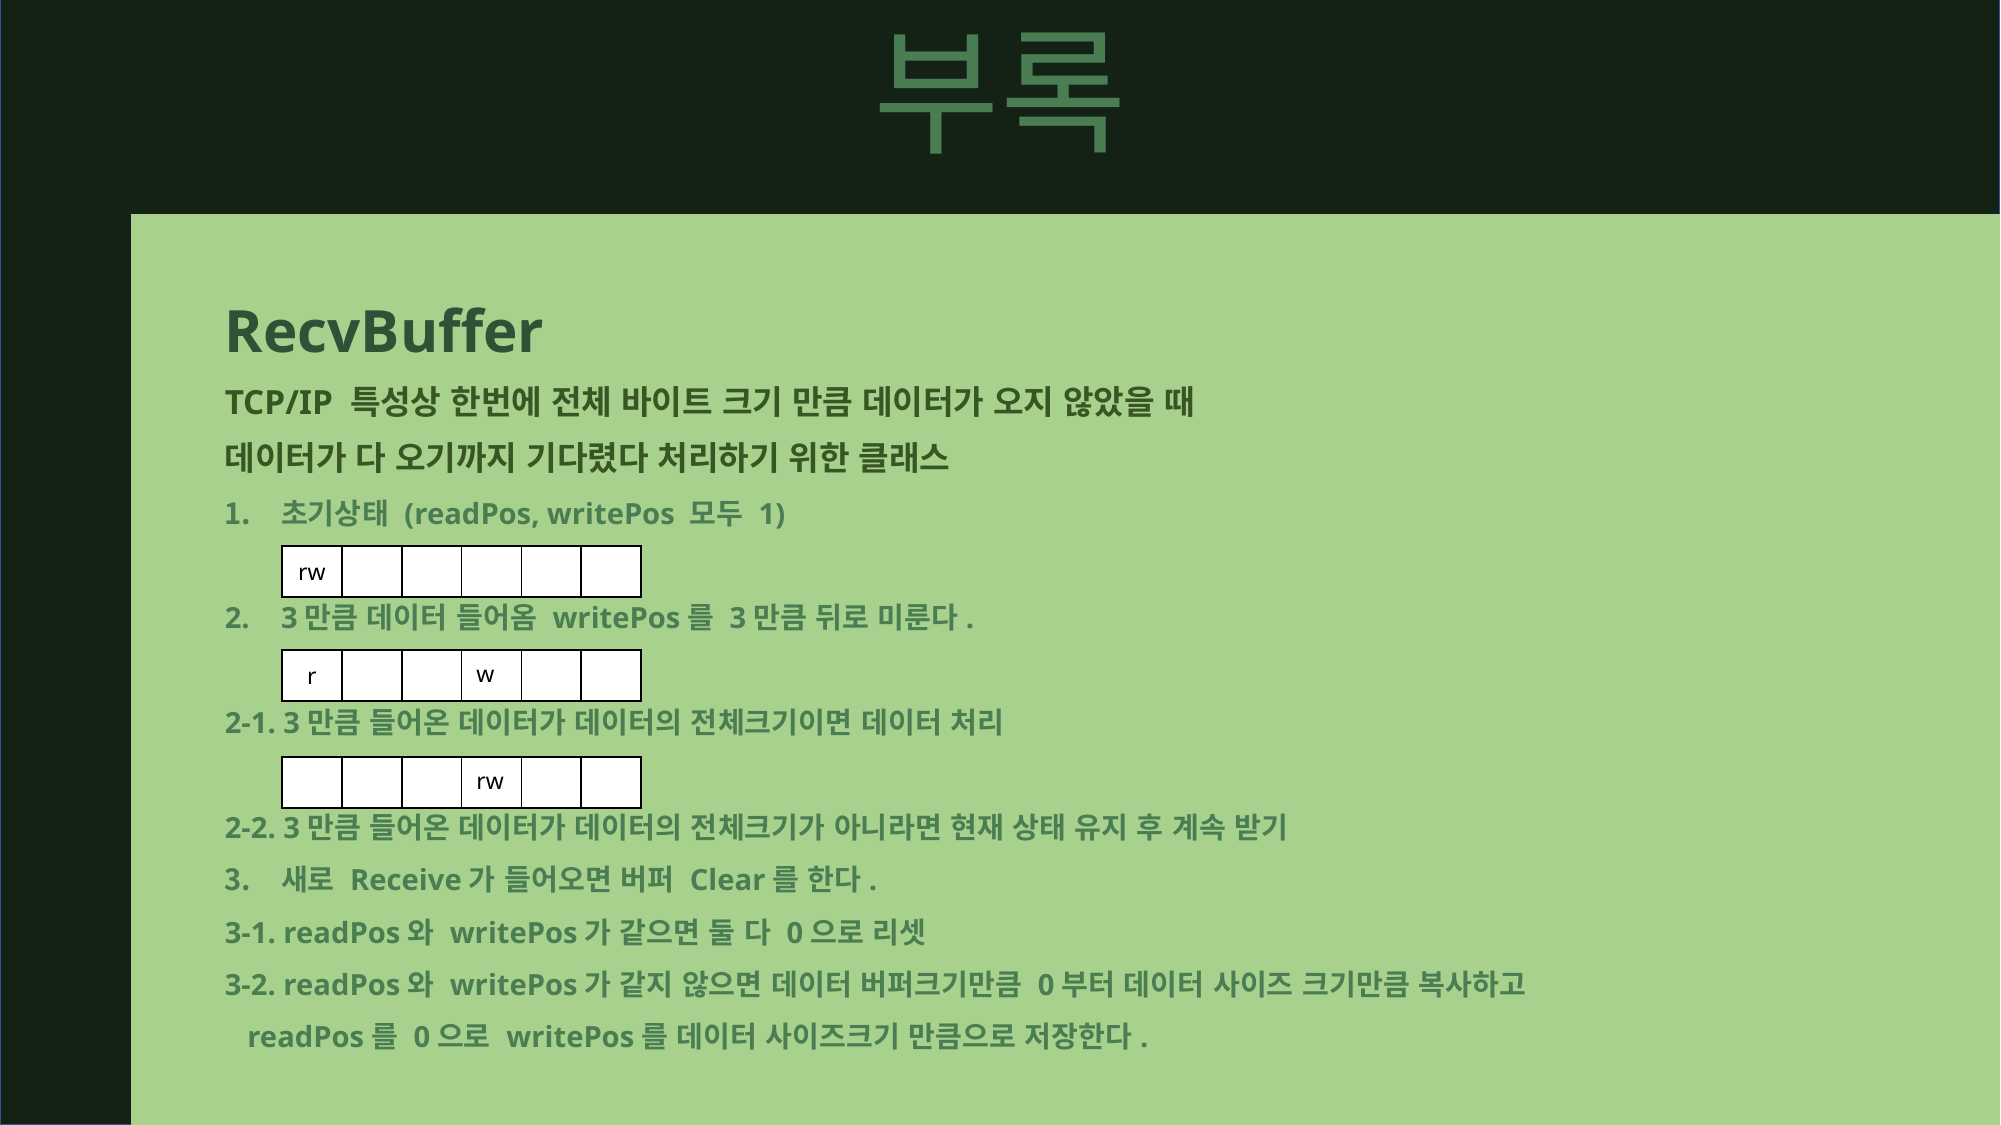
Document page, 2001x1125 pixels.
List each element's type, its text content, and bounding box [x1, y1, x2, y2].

table_header [343, 547, 401, 596]
table_header [403, 651, 461, 700]
table_header [343, 651, 401, 700]
text_box 부록 [509, 10, 1491, 181]
table_header [403, 758, 461, 807]
table_header [522, 651, 580, 700]
text_box [131, 214, 2000, 1125]
table_header w [462, 651, 521, 700]
text_box [0, 0, 2000, 1125]
subtitle RecvBuffer TCP/IP 특성상 한번에 전체 바이트 크기 만큼 데이터가 오지 않았을 때 데이터가 다 오기까지 기다렸다 처리하기 위한 클래스 초기상태 (readPos, writePos 모두 1) 3만큼 데이터 들어옴 writePos를 3만큼 뒤로 미룬다. 2-1. 3만큼 들어온 데이터가 데이터의 전체크기이면 데이터 처리 2-2. 3만큼 들어온 데이터가 데이터의 전체크기가 아니라면 현재 상태 유지 후 계속 받기 새로 Receive가 들어오면 버퍼 Clear를 한다. 3-1. readPos와 writePos가 같으면 둘 다 0으로 리셋 3-2. readPos와 writePos가 같지 않으면 데이터 버퍼크기만큼 0부터 데이터 사이즈 크기만큼 복사하고 readPos를 0으로 writePos를 데이터 사이즈크기 만큼으로 저장한다. [209, 294, 1907, 1073]
table_header [522, 758, 580, 807]
table_header r [283, 651, 341, 700]
table_header [582, 758, 640, 807]
table_header [582, 547, 640, 596]
table_header rw [283, 547, 341, 596]
table_header [283, 758, 341, 807]
table_header [403, 547, 461, 596]
table_header [462, 547, 521, 596]
table_header [582, 651, 640, 700]
table_header [522, 547, 580, 596]
table_header [343, 758, 401, 807]
table_header rw [462, 758, 521, 807]
